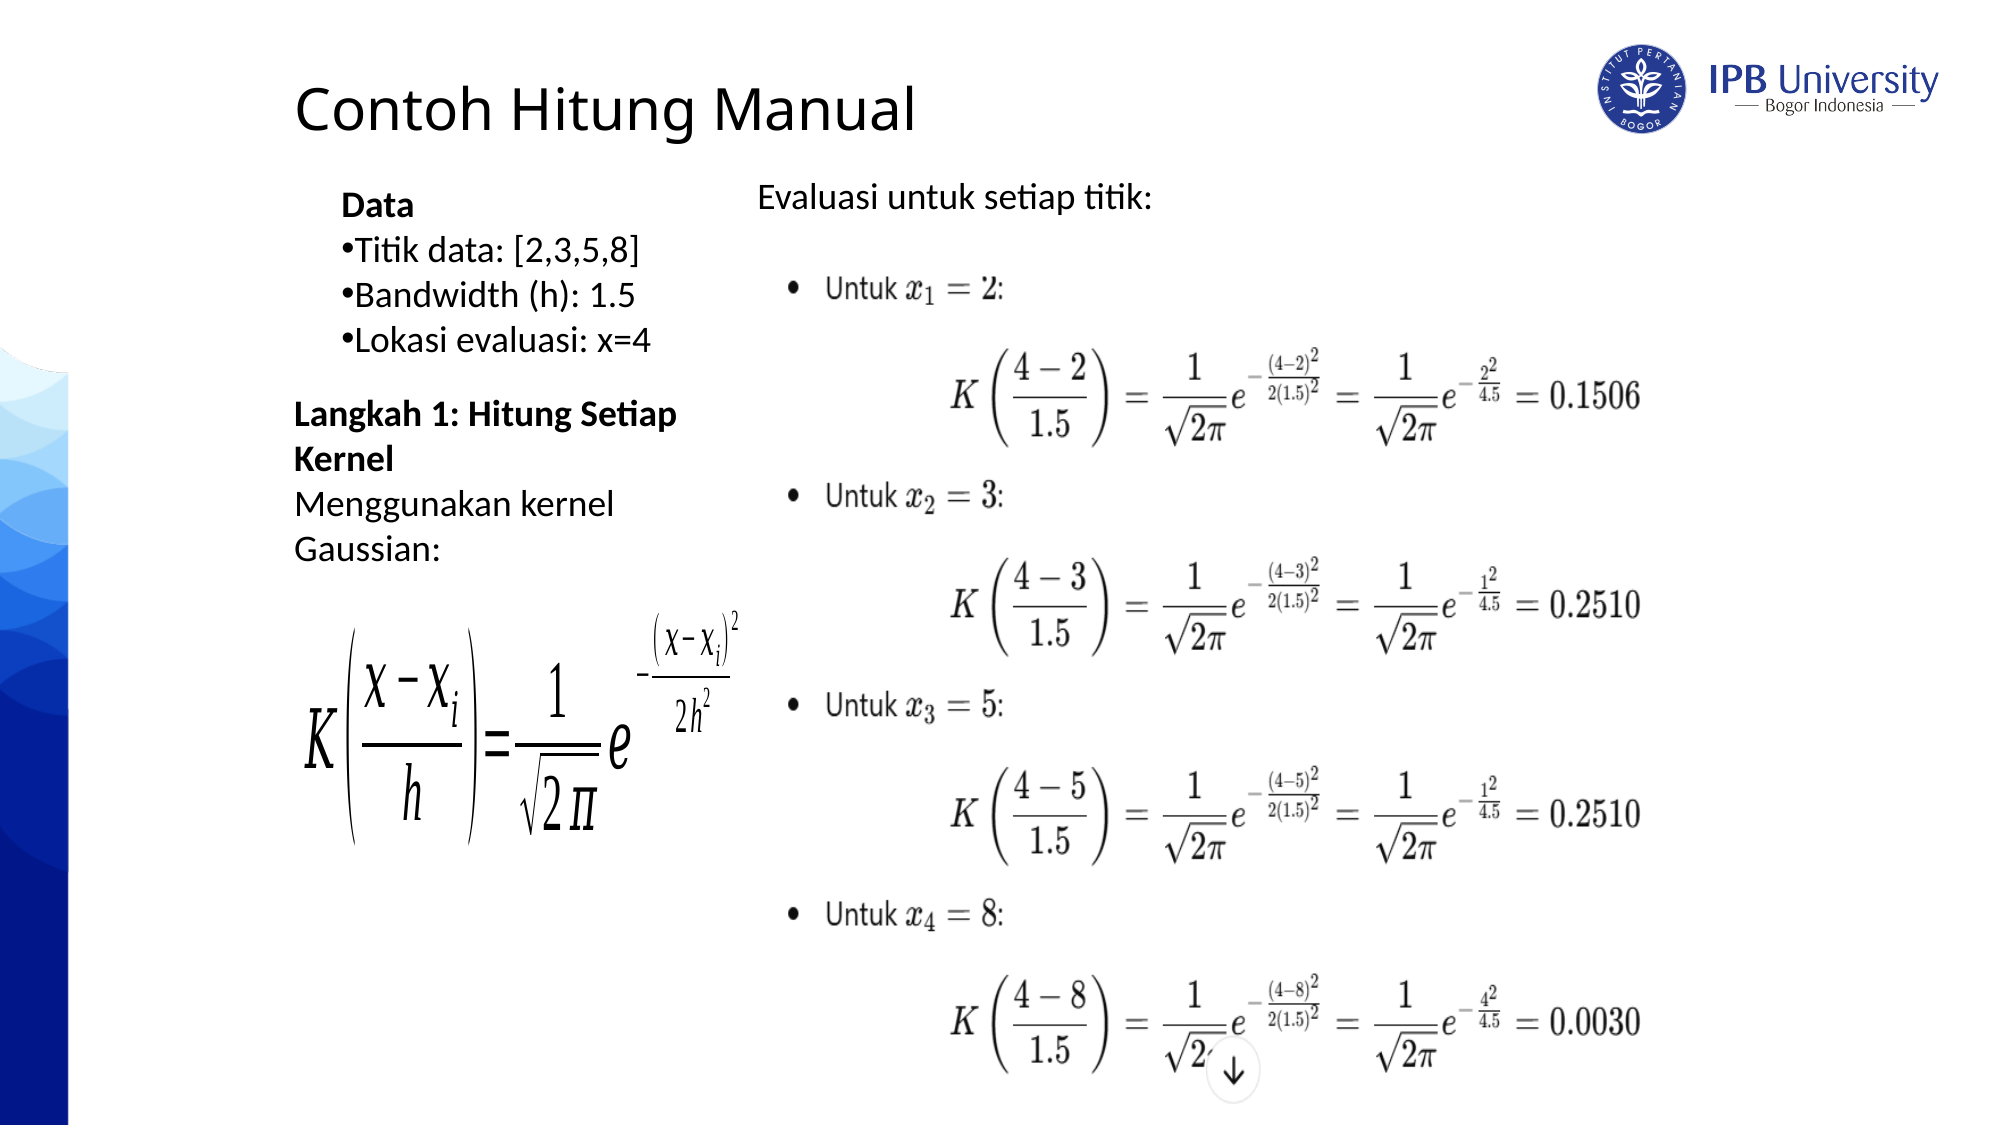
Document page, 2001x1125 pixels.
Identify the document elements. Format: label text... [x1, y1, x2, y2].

title Contoh Hitung Manual [279, 77, 1427, 146]
picture [1597, 44, 1939, 134]
picture [0, 345, 69, 1125]
text_box Langkah 1: Hitung Setiap Kernel Menggunakan kernel Gaussian: [279, 381, 771, 576]
text_box Data Titik data: [2,3,5,8] Bandwidth (h): 1.5 Lokasi evaluasi: x=4 [326, 173, 1077, 368]
text_box Evaluasi untuk setiap titik: [742, 164, 1169, 225]
picture [771, 230, 1733, 1125]
